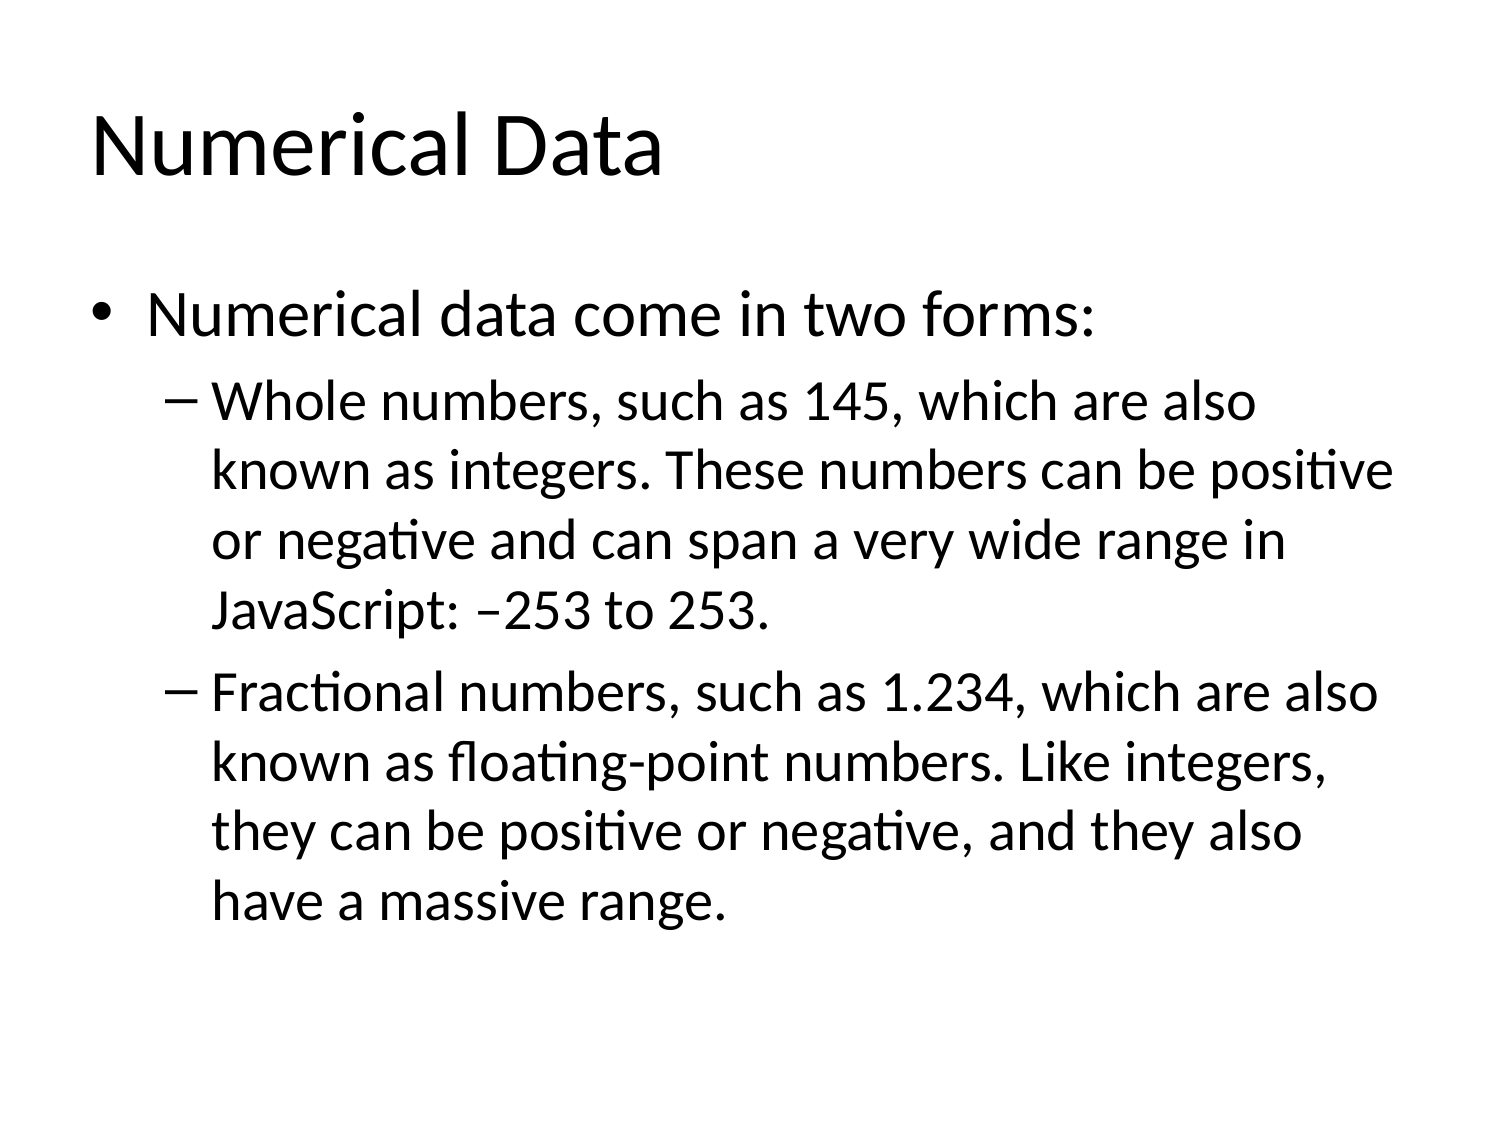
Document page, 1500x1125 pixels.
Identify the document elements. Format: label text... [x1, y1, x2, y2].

list Numerical data come in two forms: Whole numbers, such as 145, which are also known as integers. These numbers can be positive or negative and can span a very wide range in JavaScript: –253 to 253. Fractional numbers, such as 1.234, which are also known as floating-point numbers. Like integers, they can be positive or negative, and they also have a massive range. [75, 262, 1425, 1005]
title Numerical Data [75, 45, 1425, 233]
